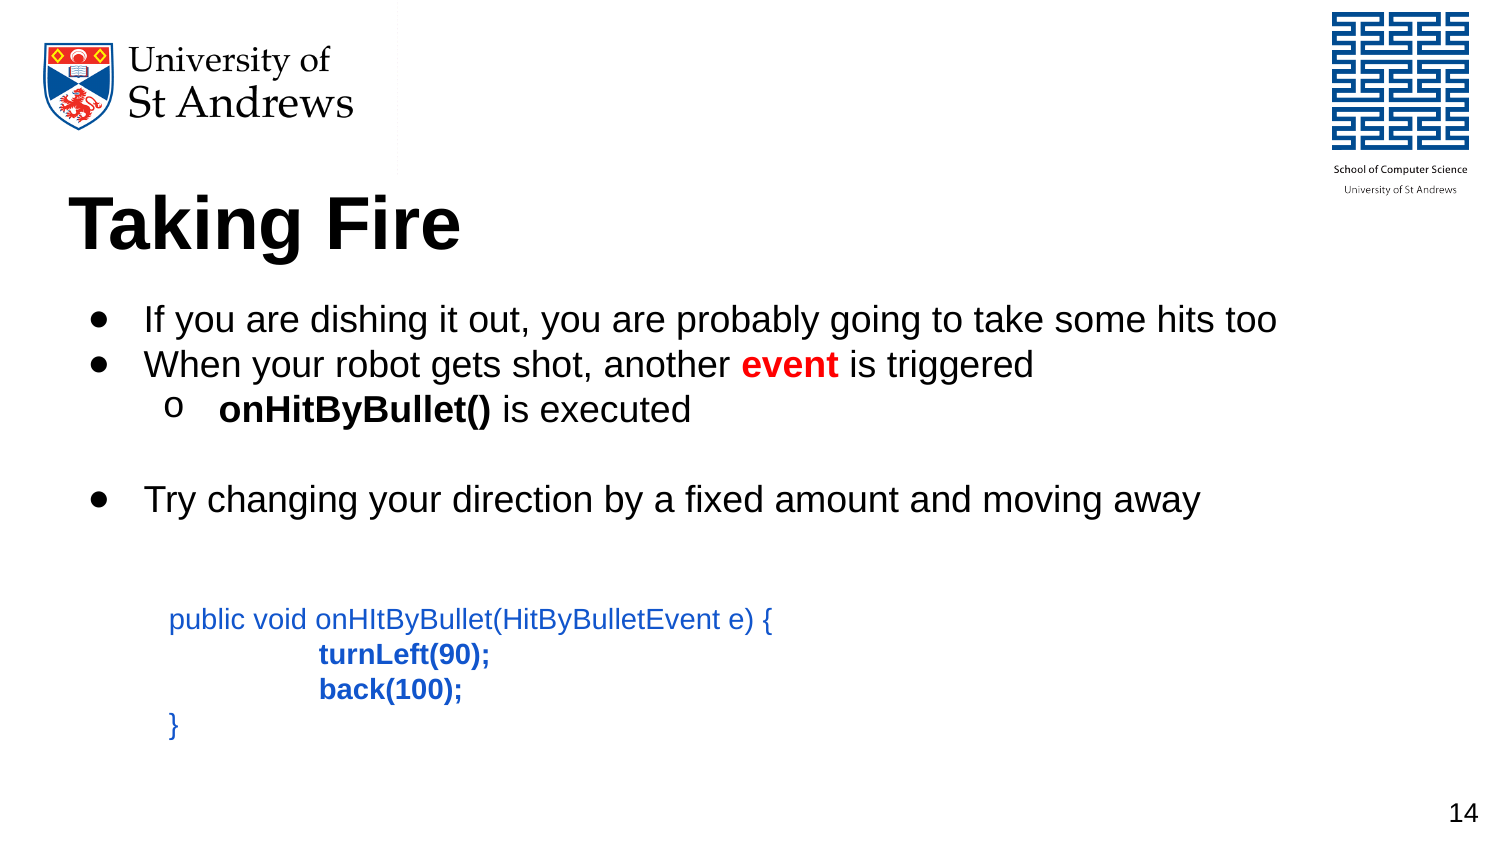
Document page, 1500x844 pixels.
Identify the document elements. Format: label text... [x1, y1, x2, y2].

text_box public void onHItByBullet(HitByBulletEvent e) { turnLeft(90); back(100); } [154, 585, 978, 766]
list If you are dishing it out, you are probably going to take some hits too When your robot gets shot, another event is triggered onHitByBullet() is executed Try changing your direction by a fixed amount and moving away [53, 279, 1404, 844]
picture [0, 0, 398, 175]
slide_number 14 [1403, 779, 1494, 844]
title Taking Fire [53, 138, 1404, 279]
picture [1332, 12, 1469, 196]
